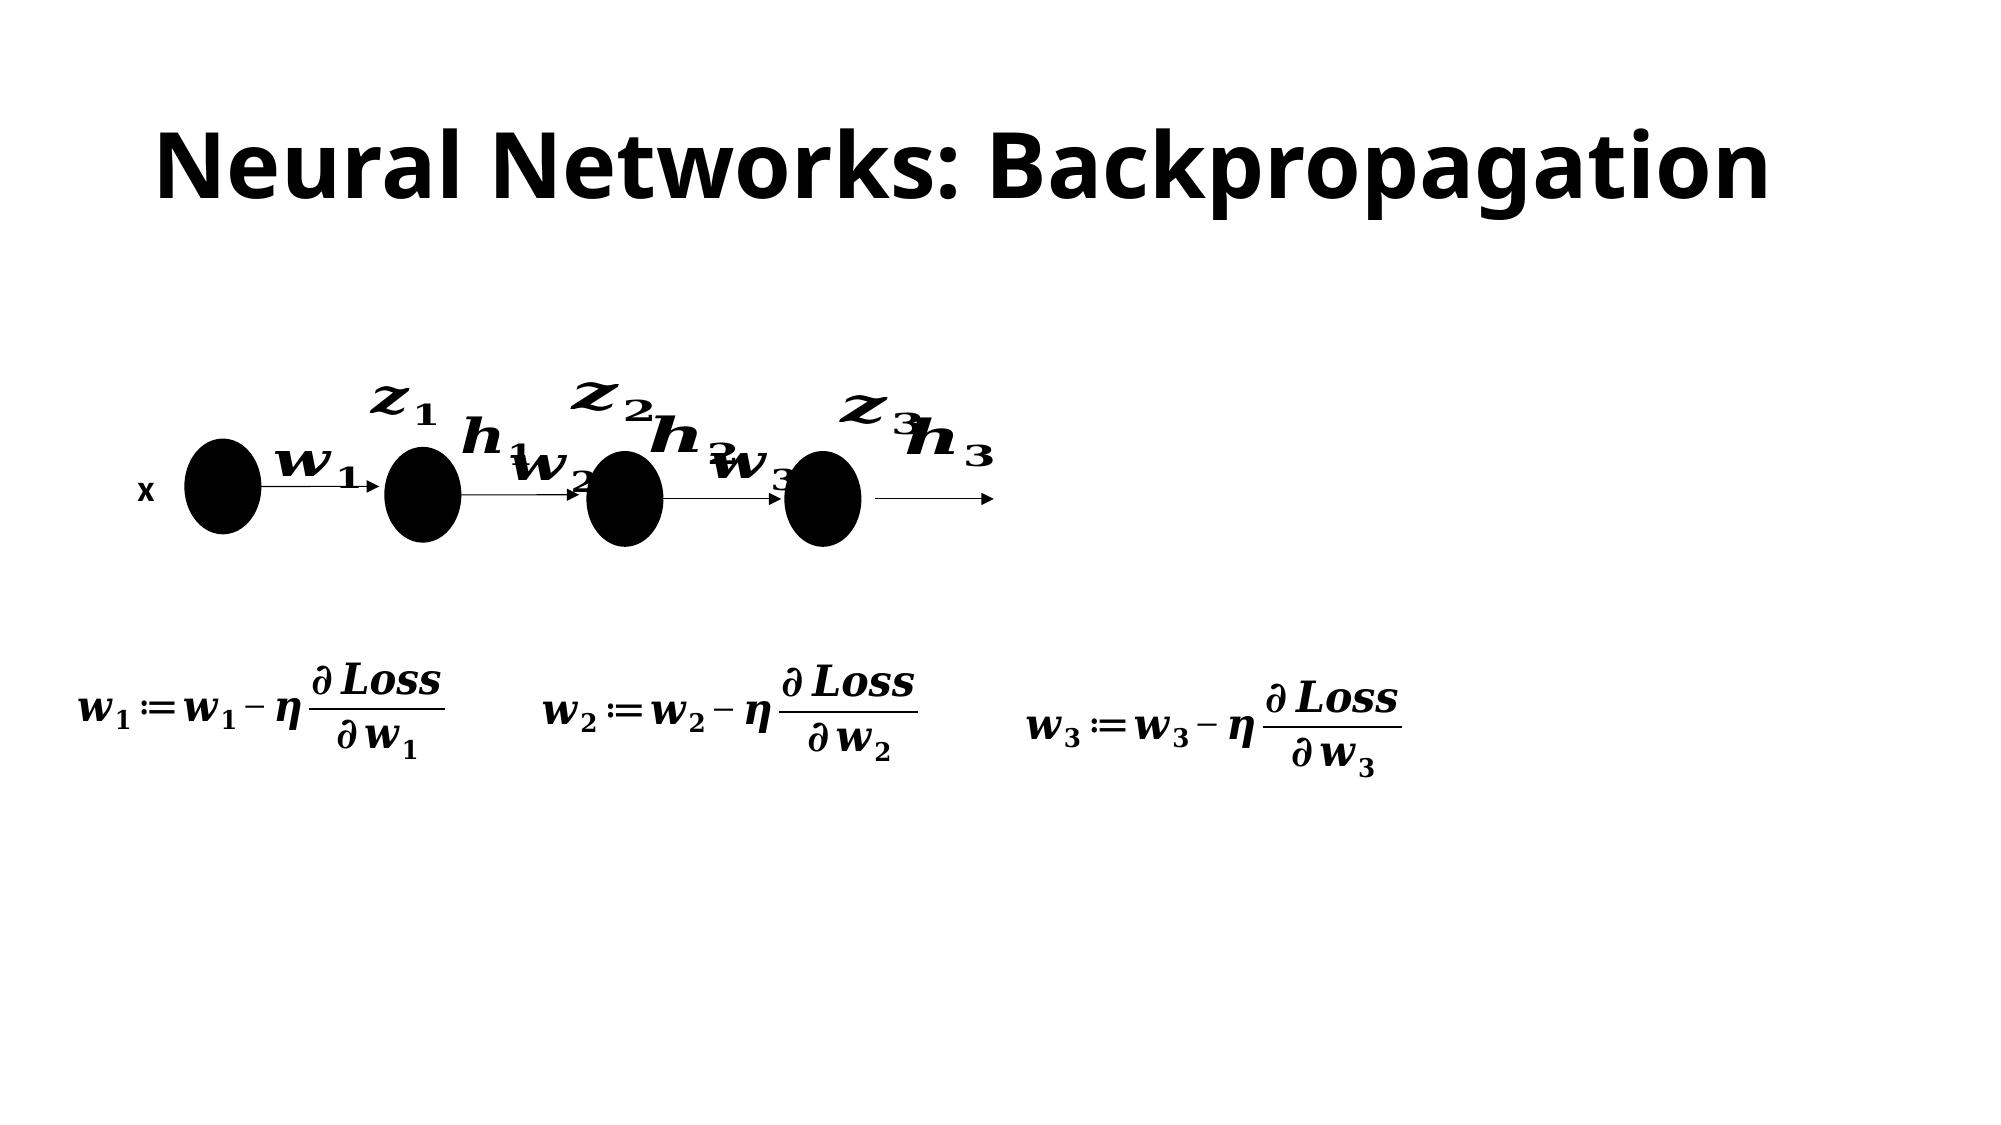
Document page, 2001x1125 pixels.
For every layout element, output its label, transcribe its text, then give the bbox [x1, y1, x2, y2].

text_box [784, 450, 862, 547]
text_box [586, 450, 664, 547]
text_box x [122, 456, 165, 516]
text_box [384, 446, 462, 543]
title Neural Networks: Backpropagation [137, 59, 1863, 278]
text_box [184, 438, 262, 535]
